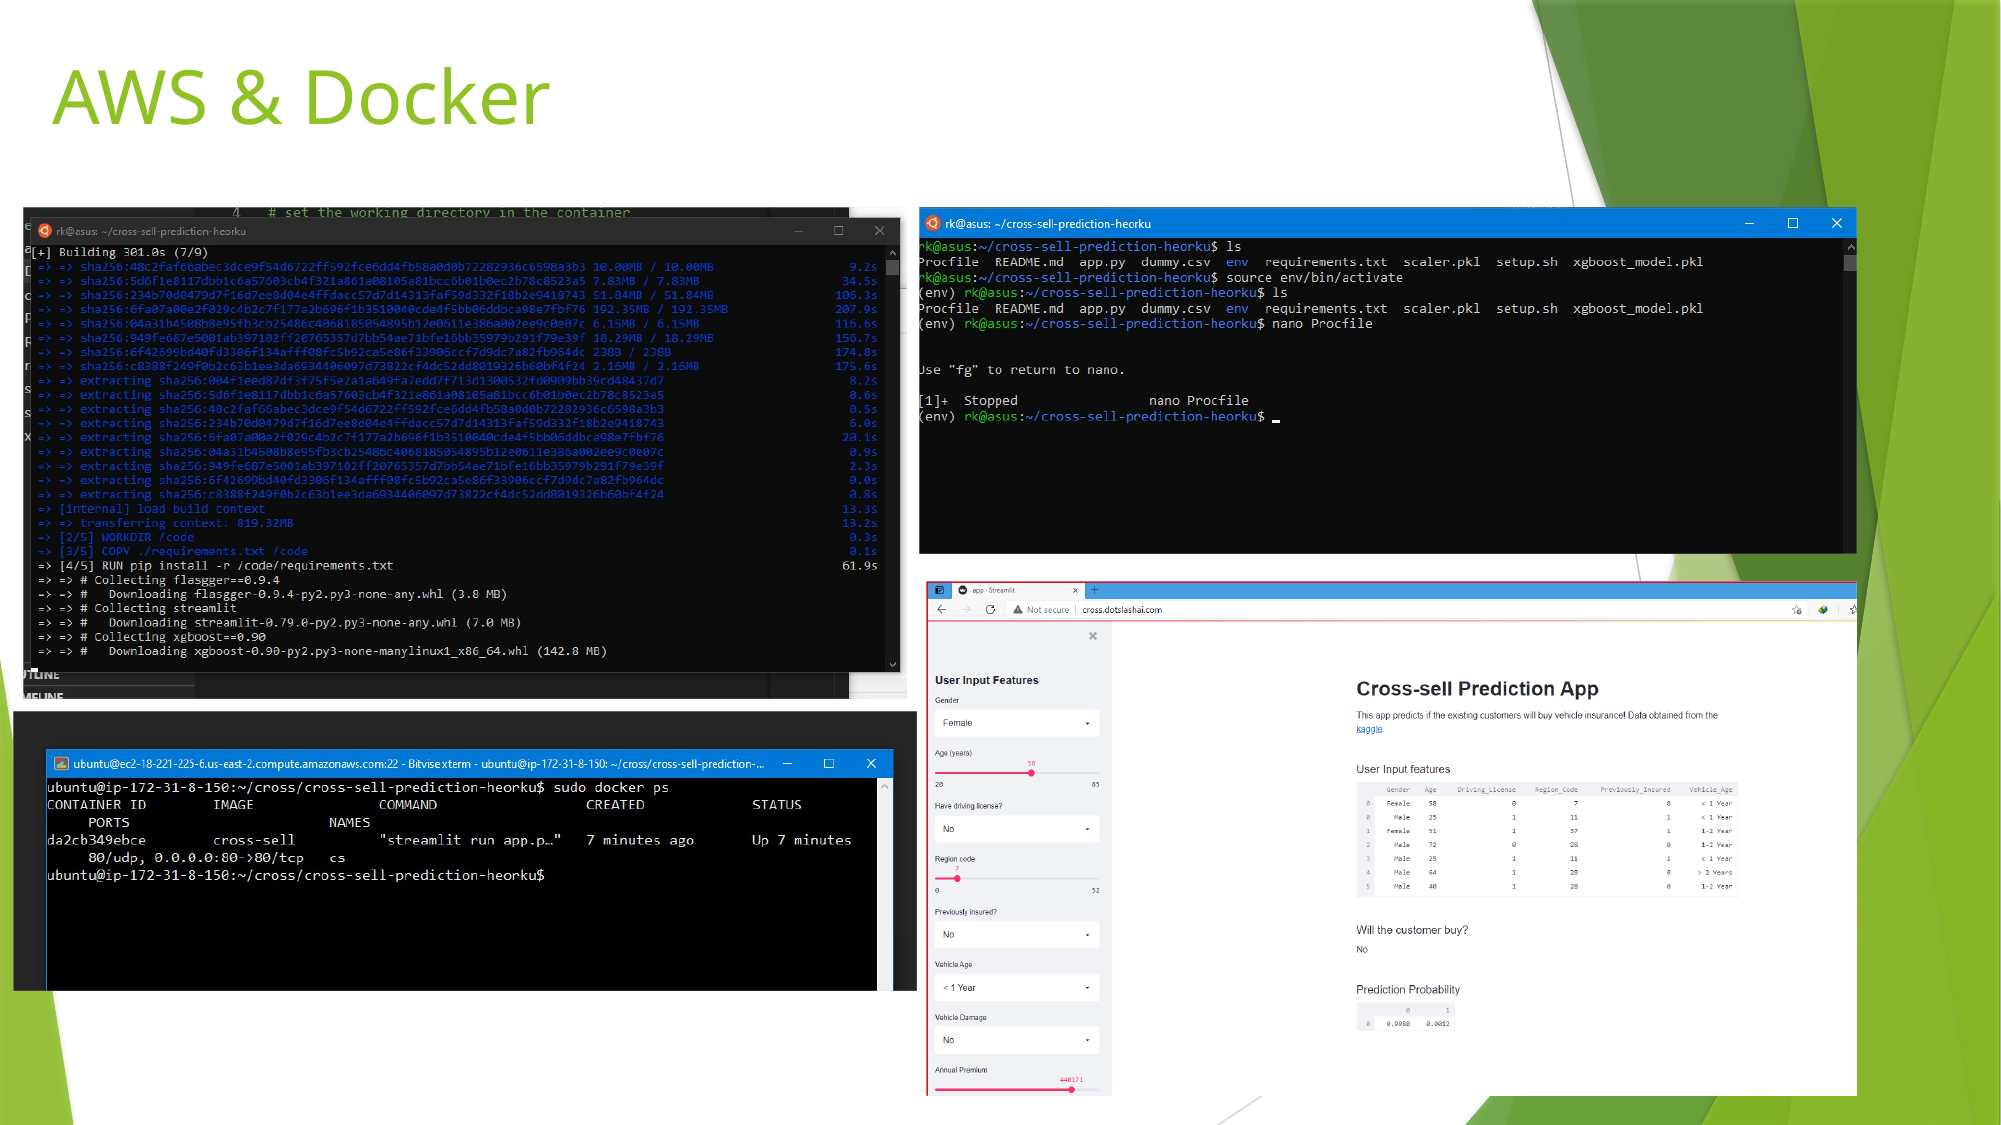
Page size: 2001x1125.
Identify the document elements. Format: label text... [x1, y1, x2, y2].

picture [919, 206, 1857, 555]
title AWS & Docker [37, 41, 1182, 159]
picture [13, 711, 917, 992]
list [23, 206, 908, 700]
picture [925, 580, 1857, 1097]
